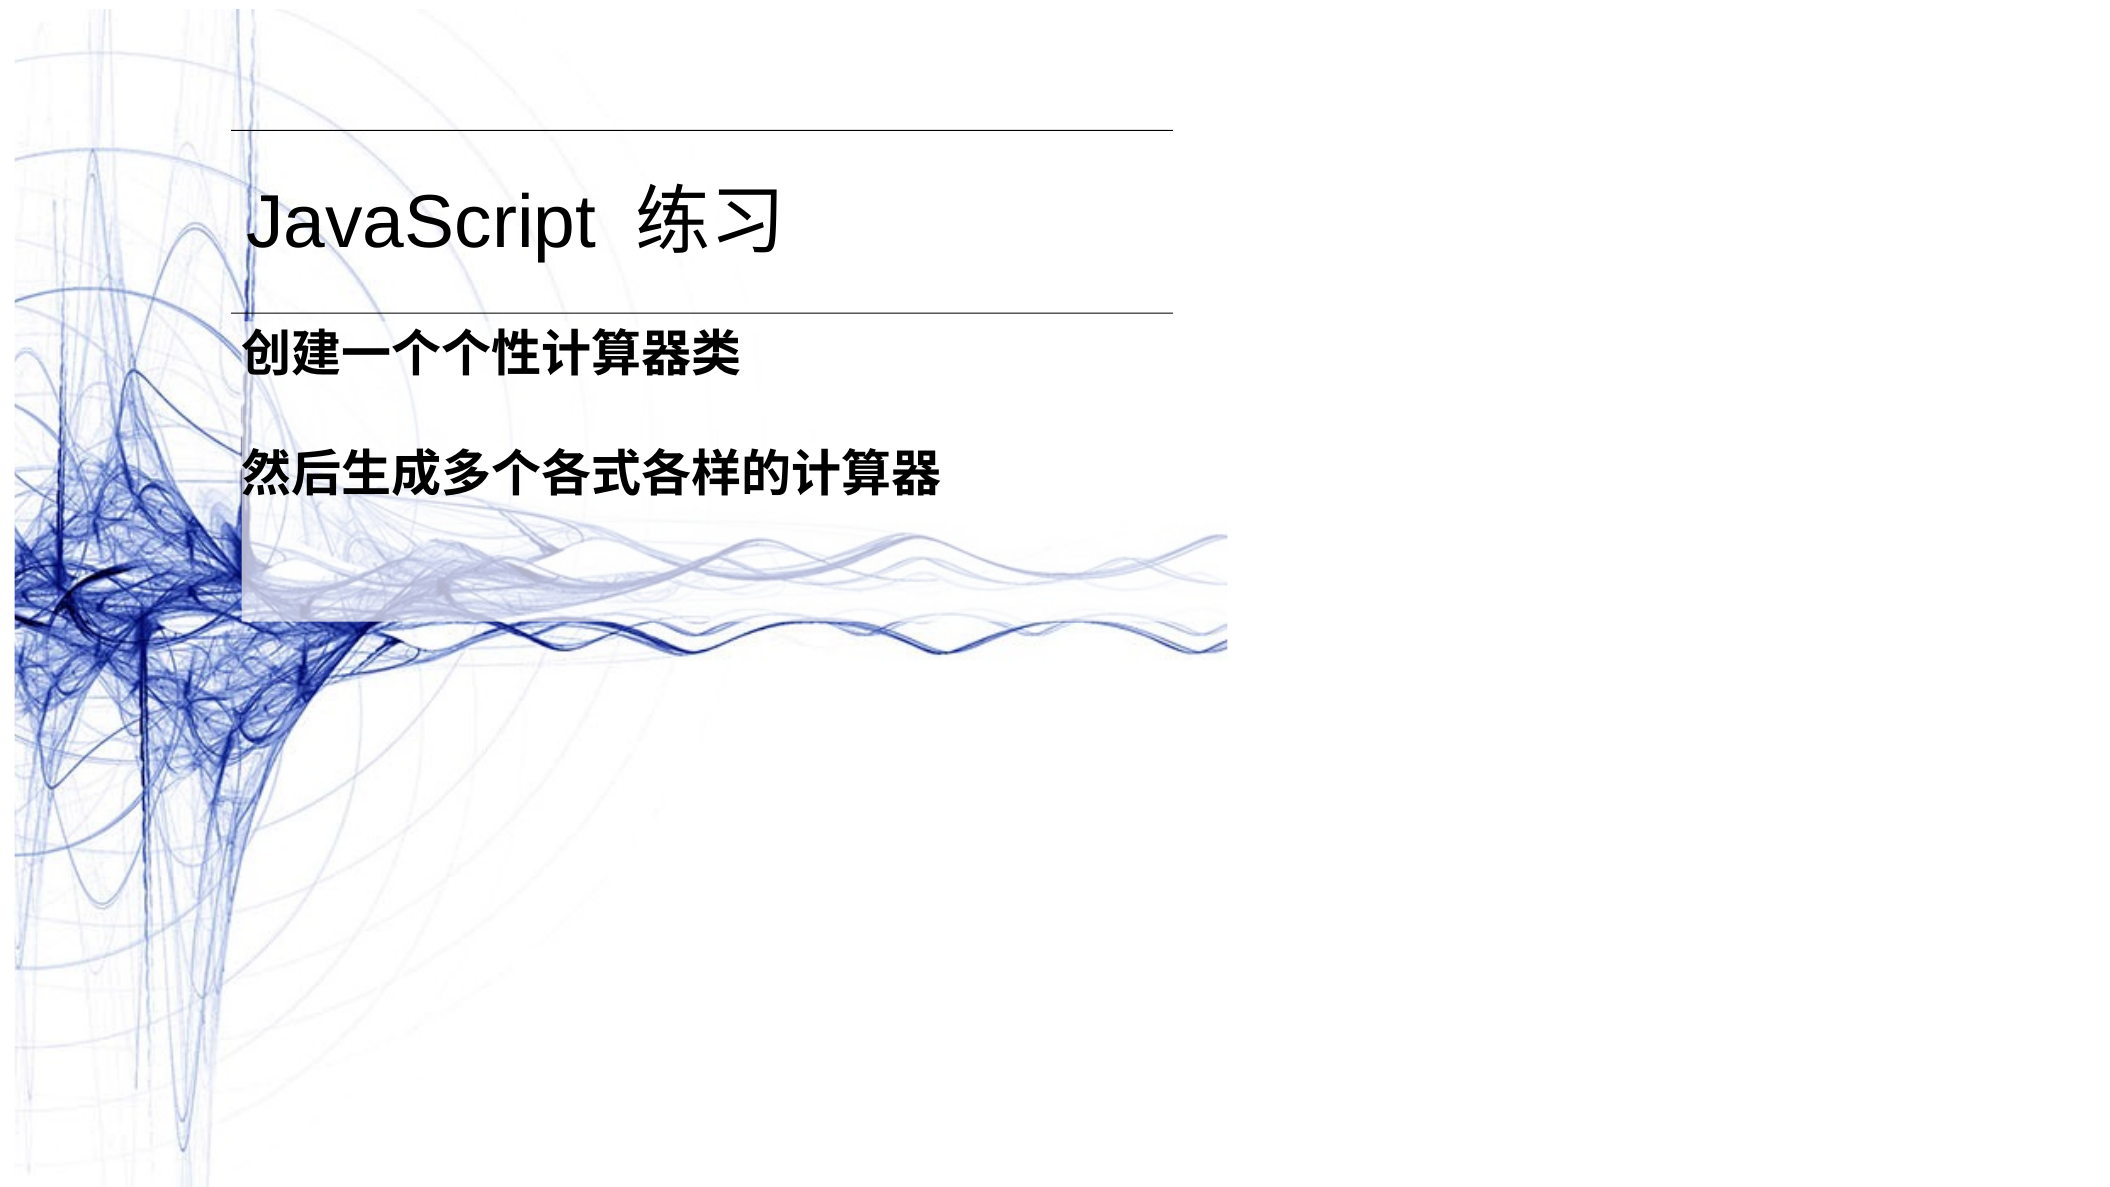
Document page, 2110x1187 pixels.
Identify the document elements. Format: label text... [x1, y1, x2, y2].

text_box 创建一个个性计算器类 然后生成多个各式各样的计算器 [241, 321, 2035, 622]
text_box [14, 9, 1228, 1187]
text_box JavaScript 练习 [246, 172, 1059, 263]
